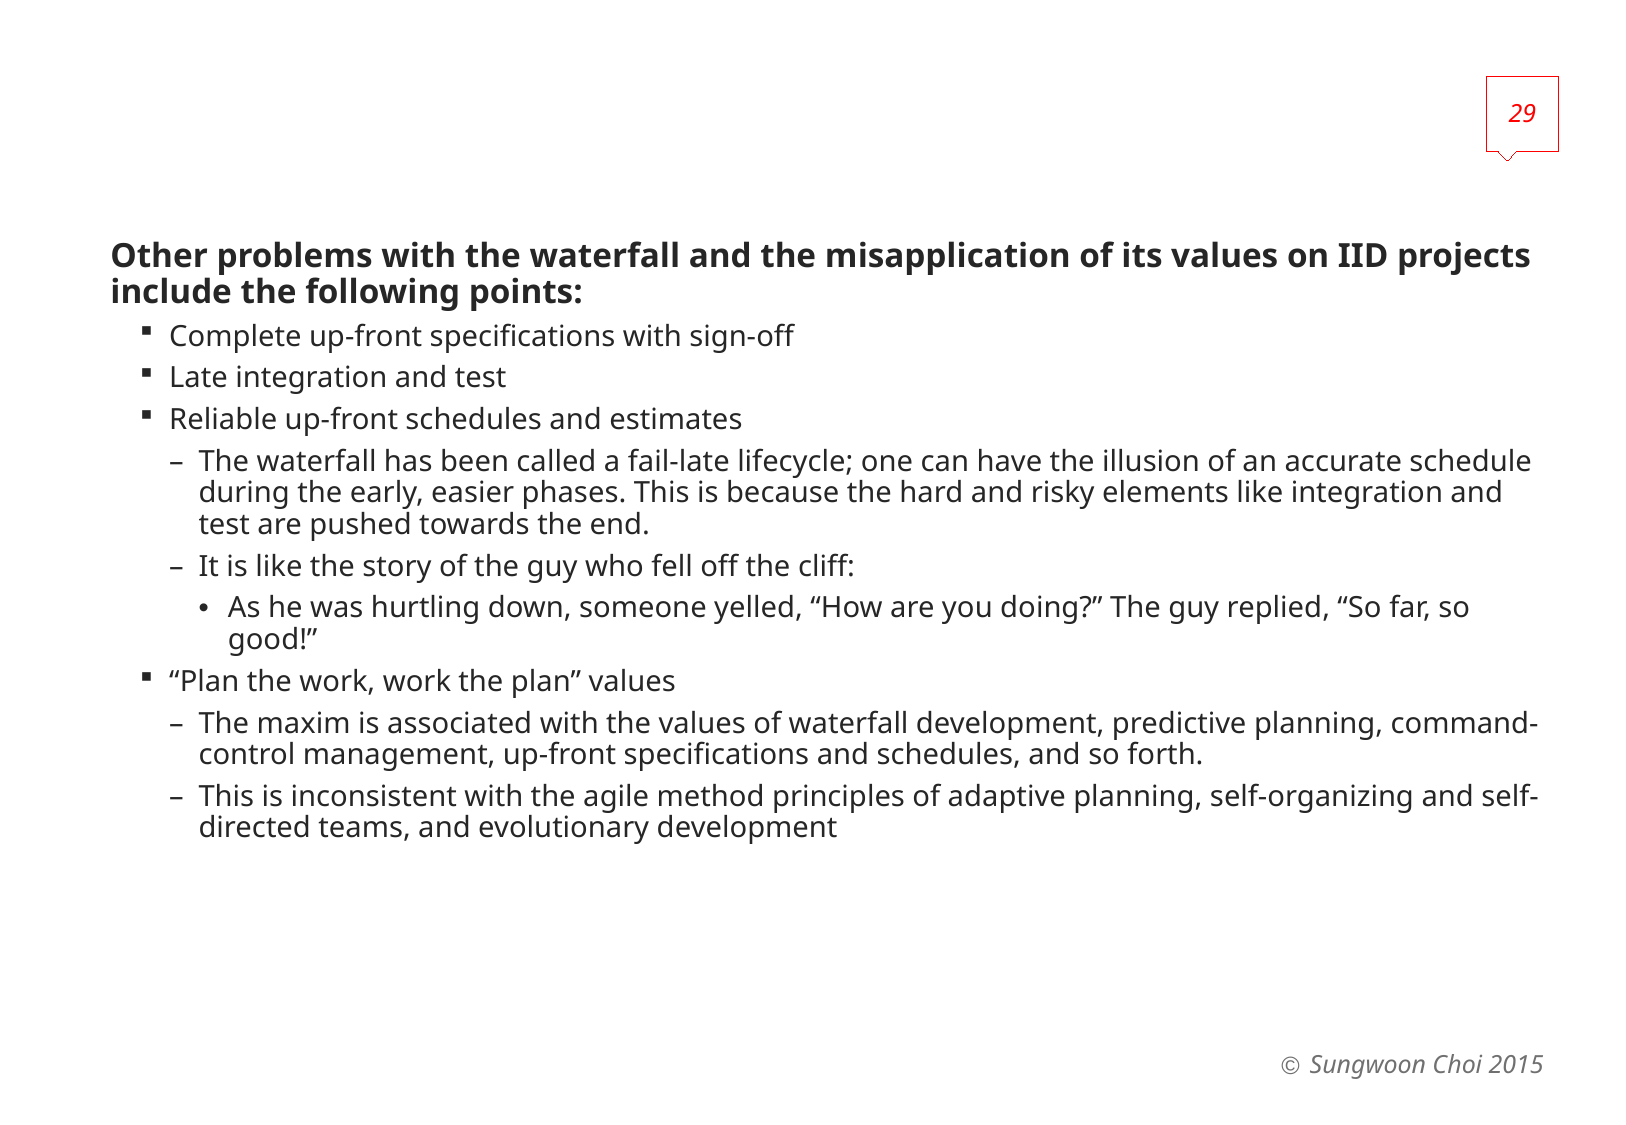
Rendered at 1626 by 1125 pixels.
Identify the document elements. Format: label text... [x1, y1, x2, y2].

list Other problems with the waterfall and the misapplication of its values on IID projects include the following points: Complete up-front specifications with sign-off Late integration and test Reliable up-front schedules and estimates The waterfall has been called a fail-late lifecycle; one can have the illusion of an accurate schedule during the early, easier phases. This is because the hard and risky elements like integration and test are pushed towards the end. It is like the story of the guy who fell off the cliff: As he was hurtling down, someone yelled, “How are you doing?” The guy replied, “So far, so good!” “Plan the work, work the plan” values The maxim is associated with the values of waterfall development, predictive planning, command-control management, up-front specifications and schedules, and so forth. This is inconsistent with the agile method principles of adaptive planning, self-organizing and self-directed teams, and evolutionary development [95, 231, 1560, 1024]
footer Sungwoon Choi 2015 [1010, 1035, 1560, 1096]
slide_number 29 [1486, 76, 1559, 161]
